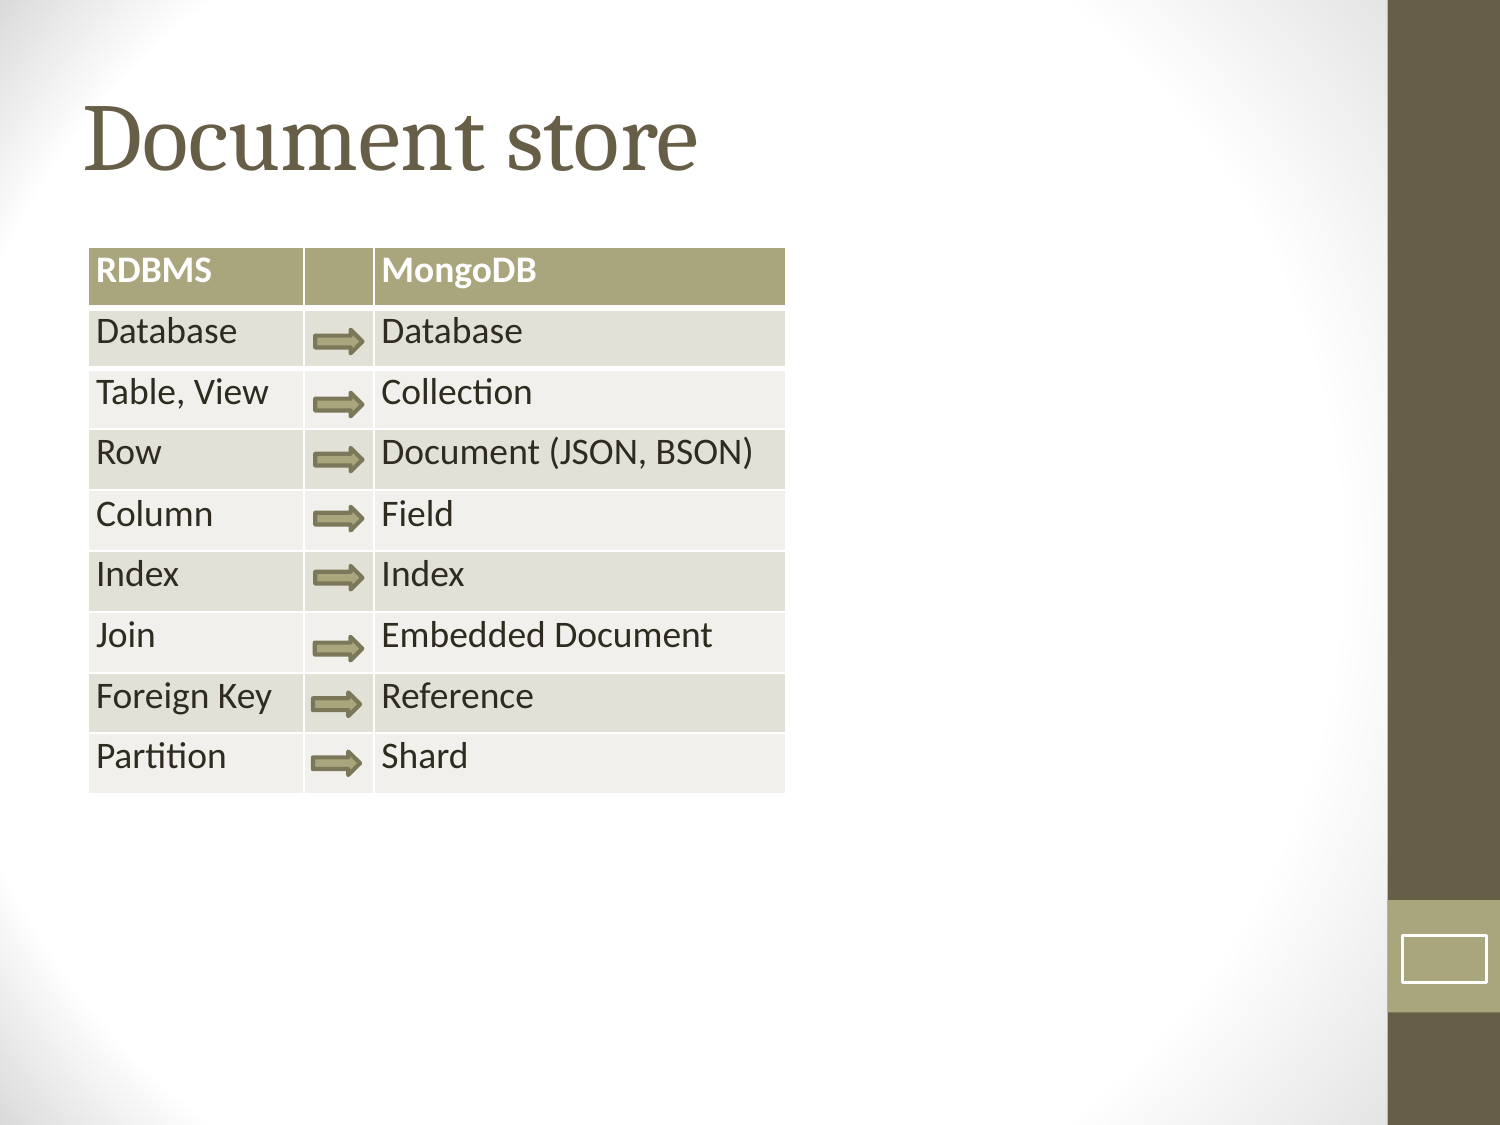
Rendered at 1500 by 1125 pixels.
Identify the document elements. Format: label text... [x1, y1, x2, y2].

slide_number [1401, 934, 1488, 984]
text_box [312, 751, 361, 775]
table_cell Field [375, 491, 785, 550]
title Document store [74, 44, 1326, 234]
text_box [315, 447, 363, 472]
table_cell Collection [375, 371, 785, 428]
table_cell [305, 491, 373, 550]
text_box [315, 392, 363, 417]
table_cell [305, 613, 373, 672]
table_cell [305, 552, 373, 611]
text_box [315, 329, 363, 354]
picture [0, 0, 1387, 1125]
table_cell Document (JSON, BSON) [375, 430, 785, 489]
table_cell Table, View [89, 371, 303, 428]
table_cell [305, 674, 373, 732]
text_box [312, 692, 361, 717]
table_cell Join [89, 613, 303, 672]
table_cell Index [89, 552, 303, 611]
table_cell [305, 371, 373, 428]
table_cell Shard [375, 734, 785, 793]
table_cell Database [89, 311, 303, 366]
table_cell [305, 430, 373, 489]
text_box [315, 565, 363, 590]
table_cell Partition [89, 734, 303, 793]
text_box [314, 636, 363, 661]
table_header [305, 248, 373, 305]
table_cell Embedded Document [375, 613, 785, 672]
table_cell [305, 734, 373, 793]
text_box [315, 506, 363, 531]
table_cell Reference [375, 674, 785, 732]
table_header RDBMS [89, 248, 303, 305]
table_cell Database [375, 311, 785, 366]
table_cell Foreign Key [89, 674, 303, 732]
table_cell Index [375, 552, 785, 611]
table_cell Column [89, 491, 303, 550]
table_header MongoDB [375, 248, 785, 305]
table_cell Row [89, 430, 303, 489]
table_cell [305, 311, 373, 366]
